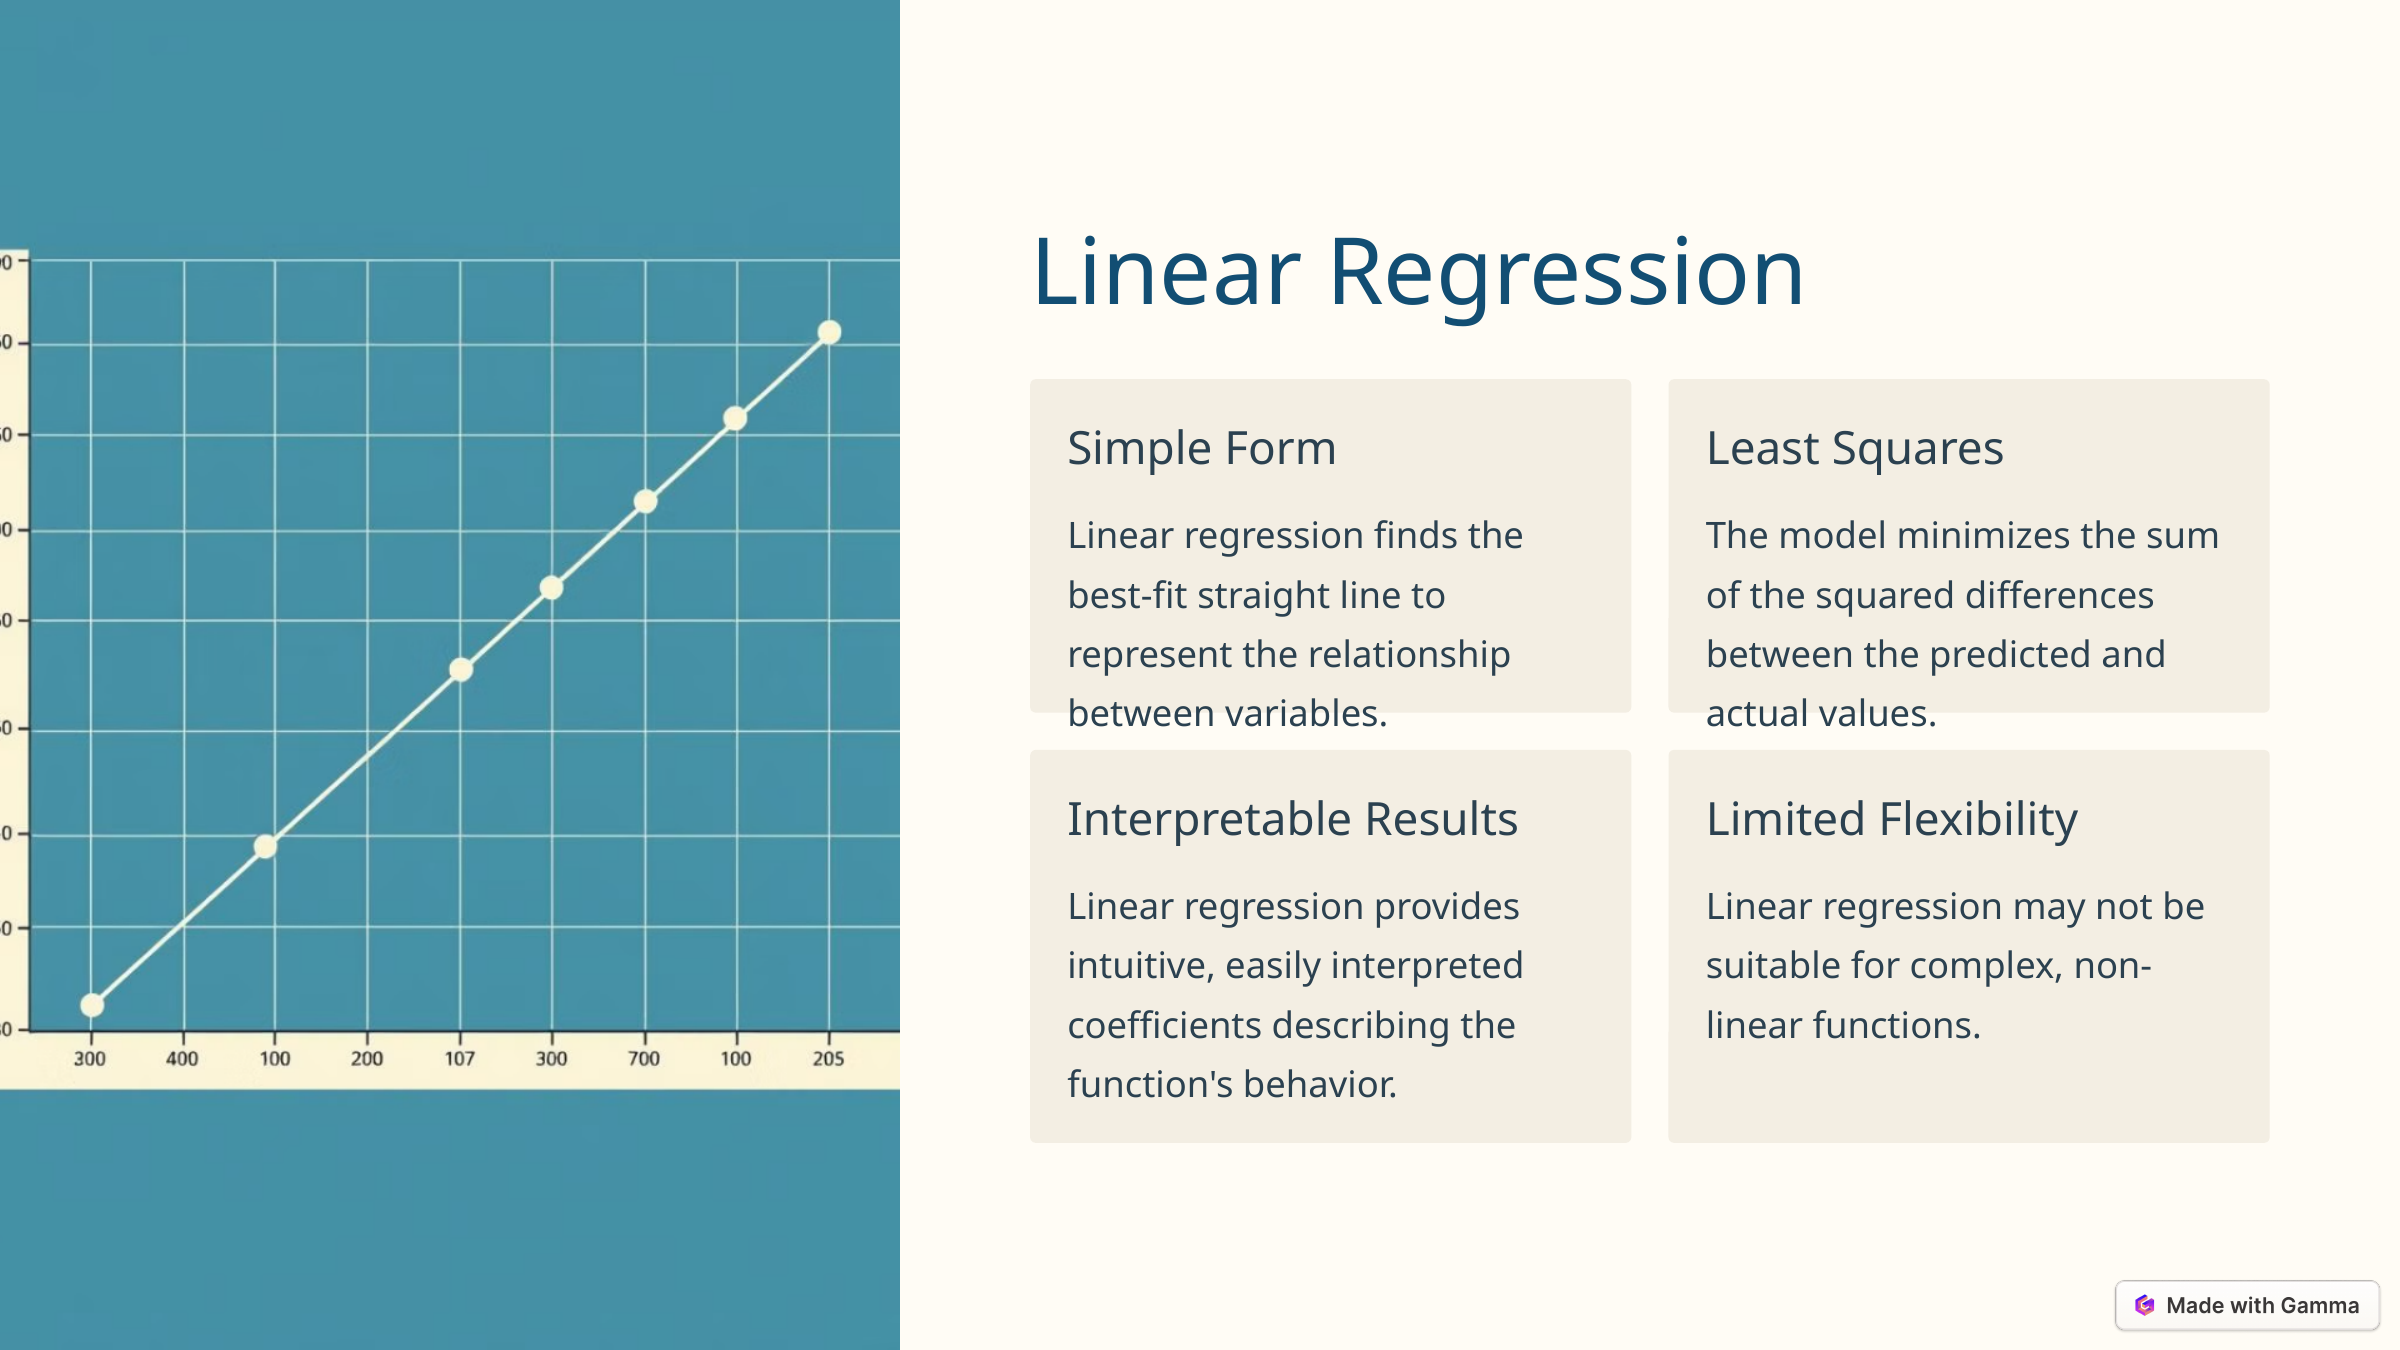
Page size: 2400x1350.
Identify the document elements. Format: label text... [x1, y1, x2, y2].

text_box [1668, 379, 2270, 713]
text_box Linear regression may not be suitable for complex, non-linear functions. [1705, 867, 2233, 1046]
text_box Linear Regression [1030, 207, 1961, 324]
picture [0, 0, 900, 1350]
text_box [1030, 379, 1632, 713]
text_box The model minimizes the sum of the squared differences between the predicted and actual values. [1705, 496, 2233, 676]
text_box Linear regression provides intuitive, easily interpreted coefficients describing the function's behavior. [1067, 867, 1595, 1106]
picture [2106, 1271, 2389, 1339]
text_box Linear regression finds the best-fit straight line to represent the relationship between variables. [1067, 496, 1595, 676]
text_box Least Squares [1705, 416, 2171, 475]
text_box Simple Form [1067, 416, 1533, 475]
text_box Limited Flexibility [1705, 787, 2171, 846]
text_box [1030, 749, 1632, 1143]
text_box [1668, 749, 2270, 1143]
text_box Interpretable Results [1067, 787, 1546, 846]
